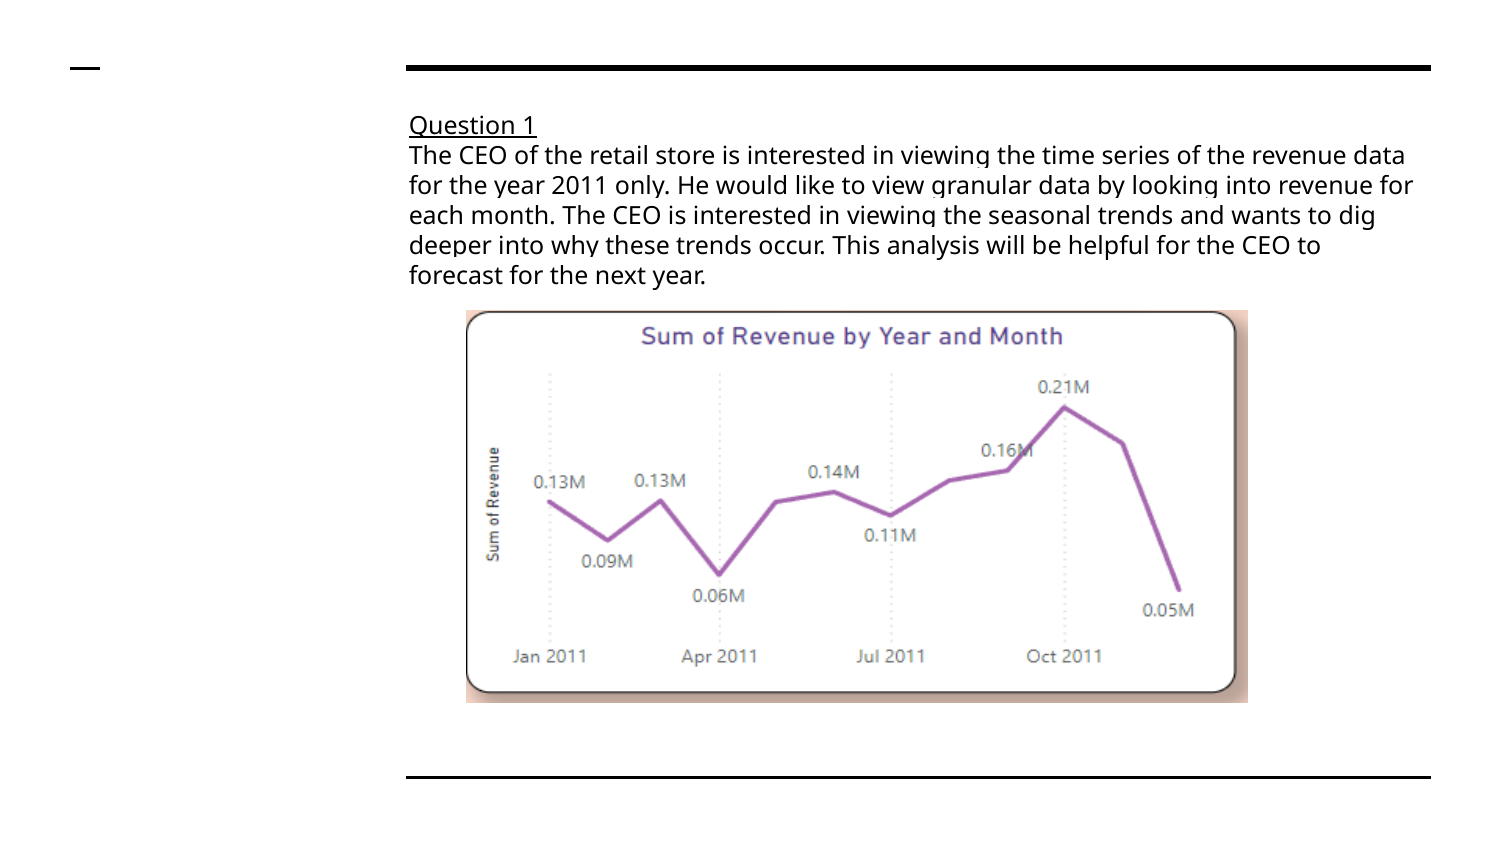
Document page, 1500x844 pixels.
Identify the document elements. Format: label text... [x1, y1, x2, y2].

picture [466, 310, 1248, 703]
title Question 1 The CEO of the retail store is interested in viewing the time series of the revenue data for the year 2011 only. He would like to view granular data by looking into revenue for each month. The CEO is interested in viewing the seasonal trends and wants to dig deeper into why these trends occur. This analysis will be helpful for the CEO to forecast for the next year. [393, 94, 1431, 199]
